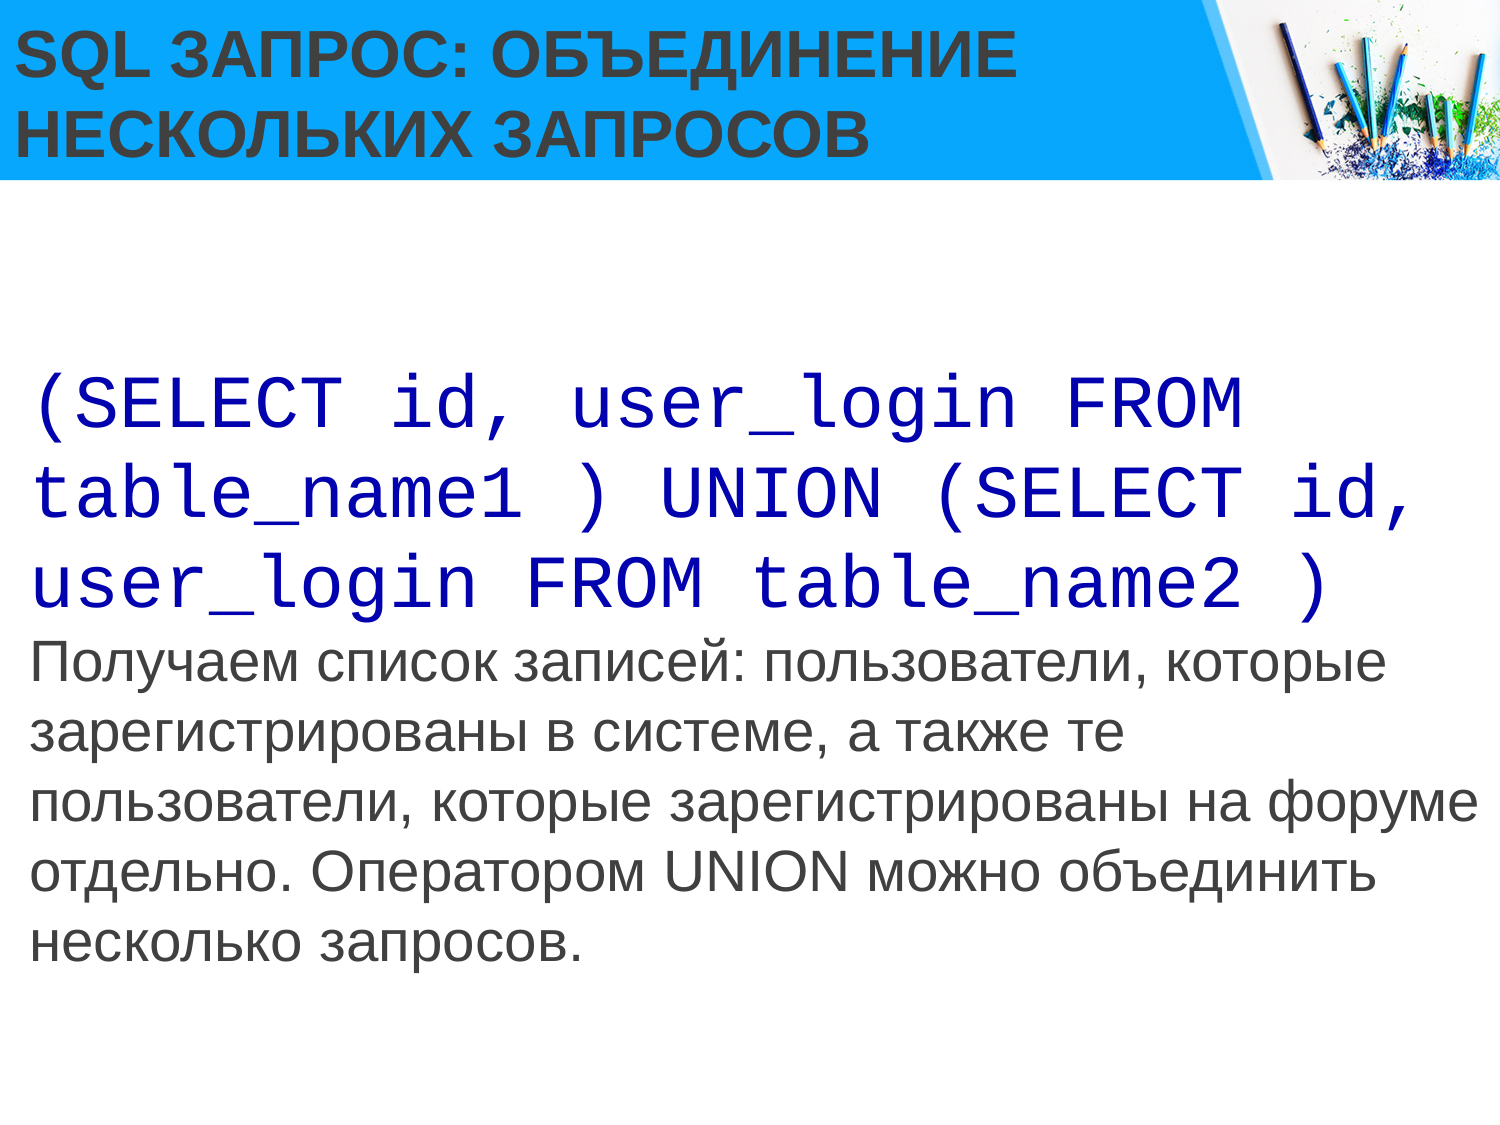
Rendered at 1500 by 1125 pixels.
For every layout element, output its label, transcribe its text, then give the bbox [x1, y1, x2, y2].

picture [0, 179, 1500, 1125]
list (SELECT id, user_login FROM table_name1 ) UNION (SELECT id, user_login FROM table_name2 ) Получаем список записей: пользователи, которые зарегистрированы в системе, а также те пользователи, которые зарегистрированы на форуме отдельно. Оператором UNION можно объединить несколько запросов. [29, 343, 1495, 984]
title SQL ЗАПРОС: ОБЪЕДИНЕНИЕ НЕСКОЛЬКИХ ЗАПРОСОВ [0, 2, 1500, 179]
